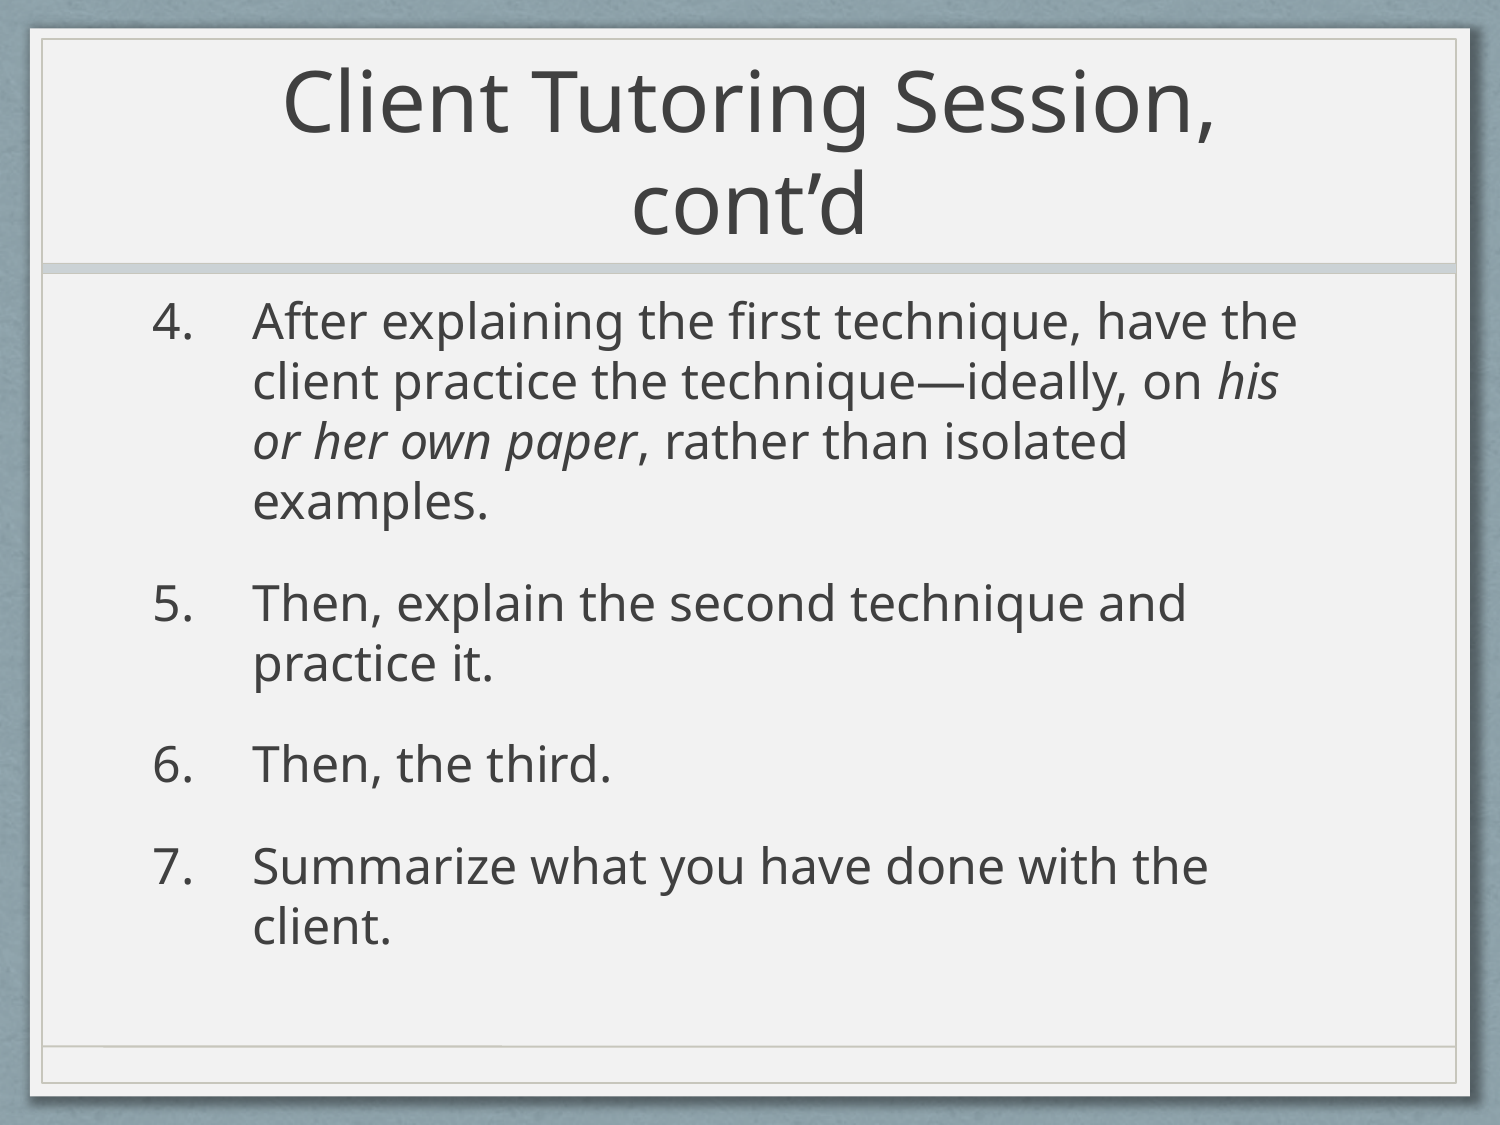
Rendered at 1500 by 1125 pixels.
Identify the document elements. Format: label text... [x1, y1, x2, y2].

list After explaining the first technique, have the client practice the technique—ideally, on his or her own paper, rather than isolated examples. Then, explain the second technique and practice it. Then, the third. Summarize what you have done with the client. [137, 282, 1338, 1063]
title Client Tutoring Session, cont’d [147, 40, 1353, 260]
